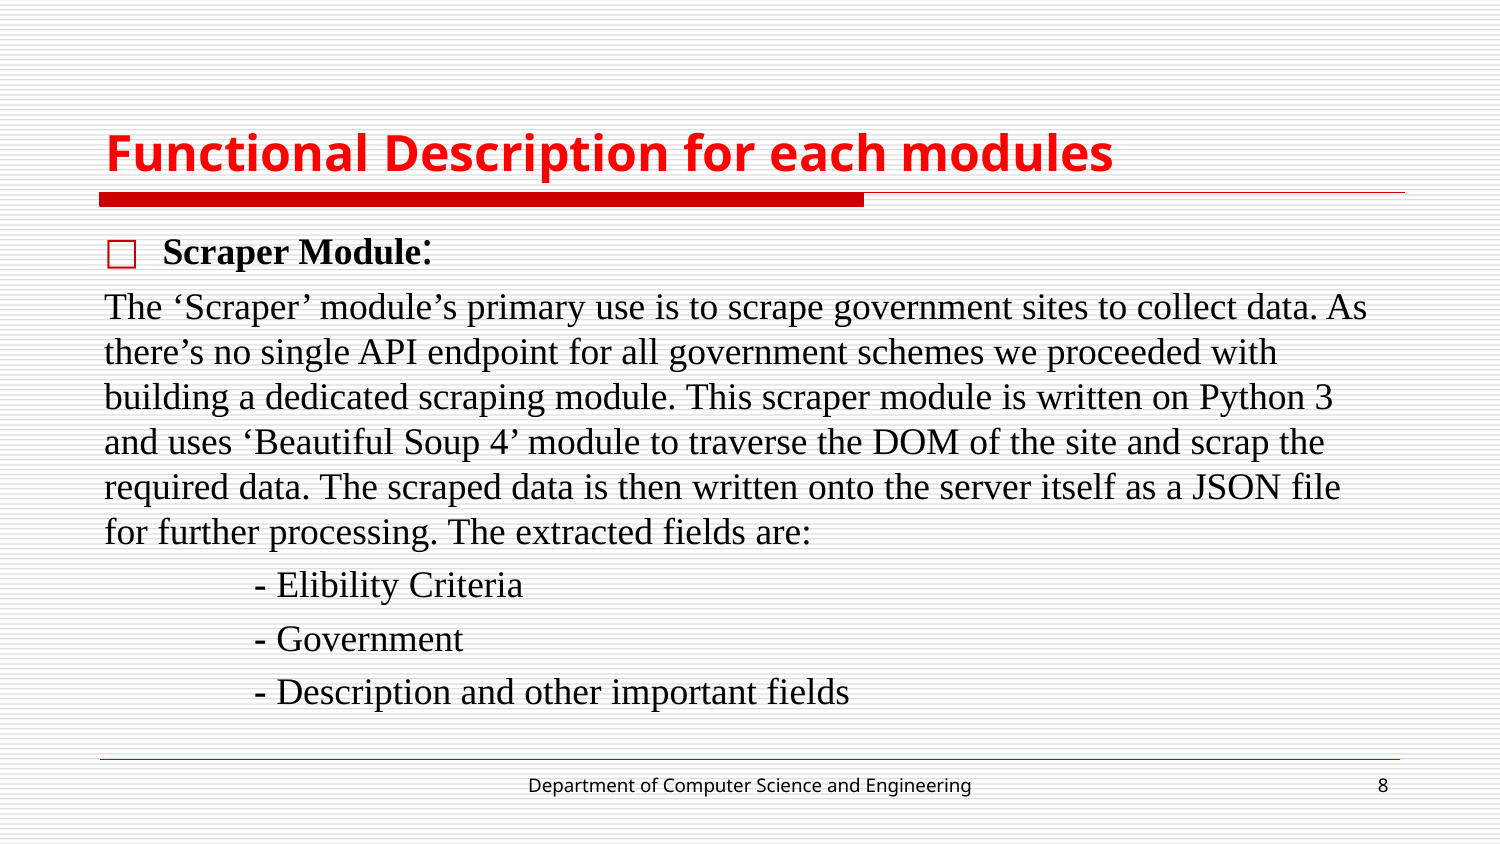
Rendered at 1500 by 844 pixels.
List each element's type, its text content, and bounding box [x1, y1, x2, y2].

slide_number ‹#› [1074, 768, 1400, 827]
picture [0, 0, 1500, 844]
title Functional Description for each modules [94, 37, 1407, 188]
list Scraper Module: The ‘Scraper’ module’s primary use is to scrape government sites to collect data. As there’s no single API endpoint for all government schemes we proceeded with building a dedicated scraping module. This scraper module is written on Python 3 and uses ‘Beautiful Soup 4’ module to traverse the DOM of the site and scrap the required data. The scraped data is then written onto the server itself as a JSON file for further processing. The extracted fields are: - Elibility Criteria - Government - Description and other important fields [92, 215, 1406, 741]
footer Department of Computer Science and Engineering [512, 768, 988, 827]
